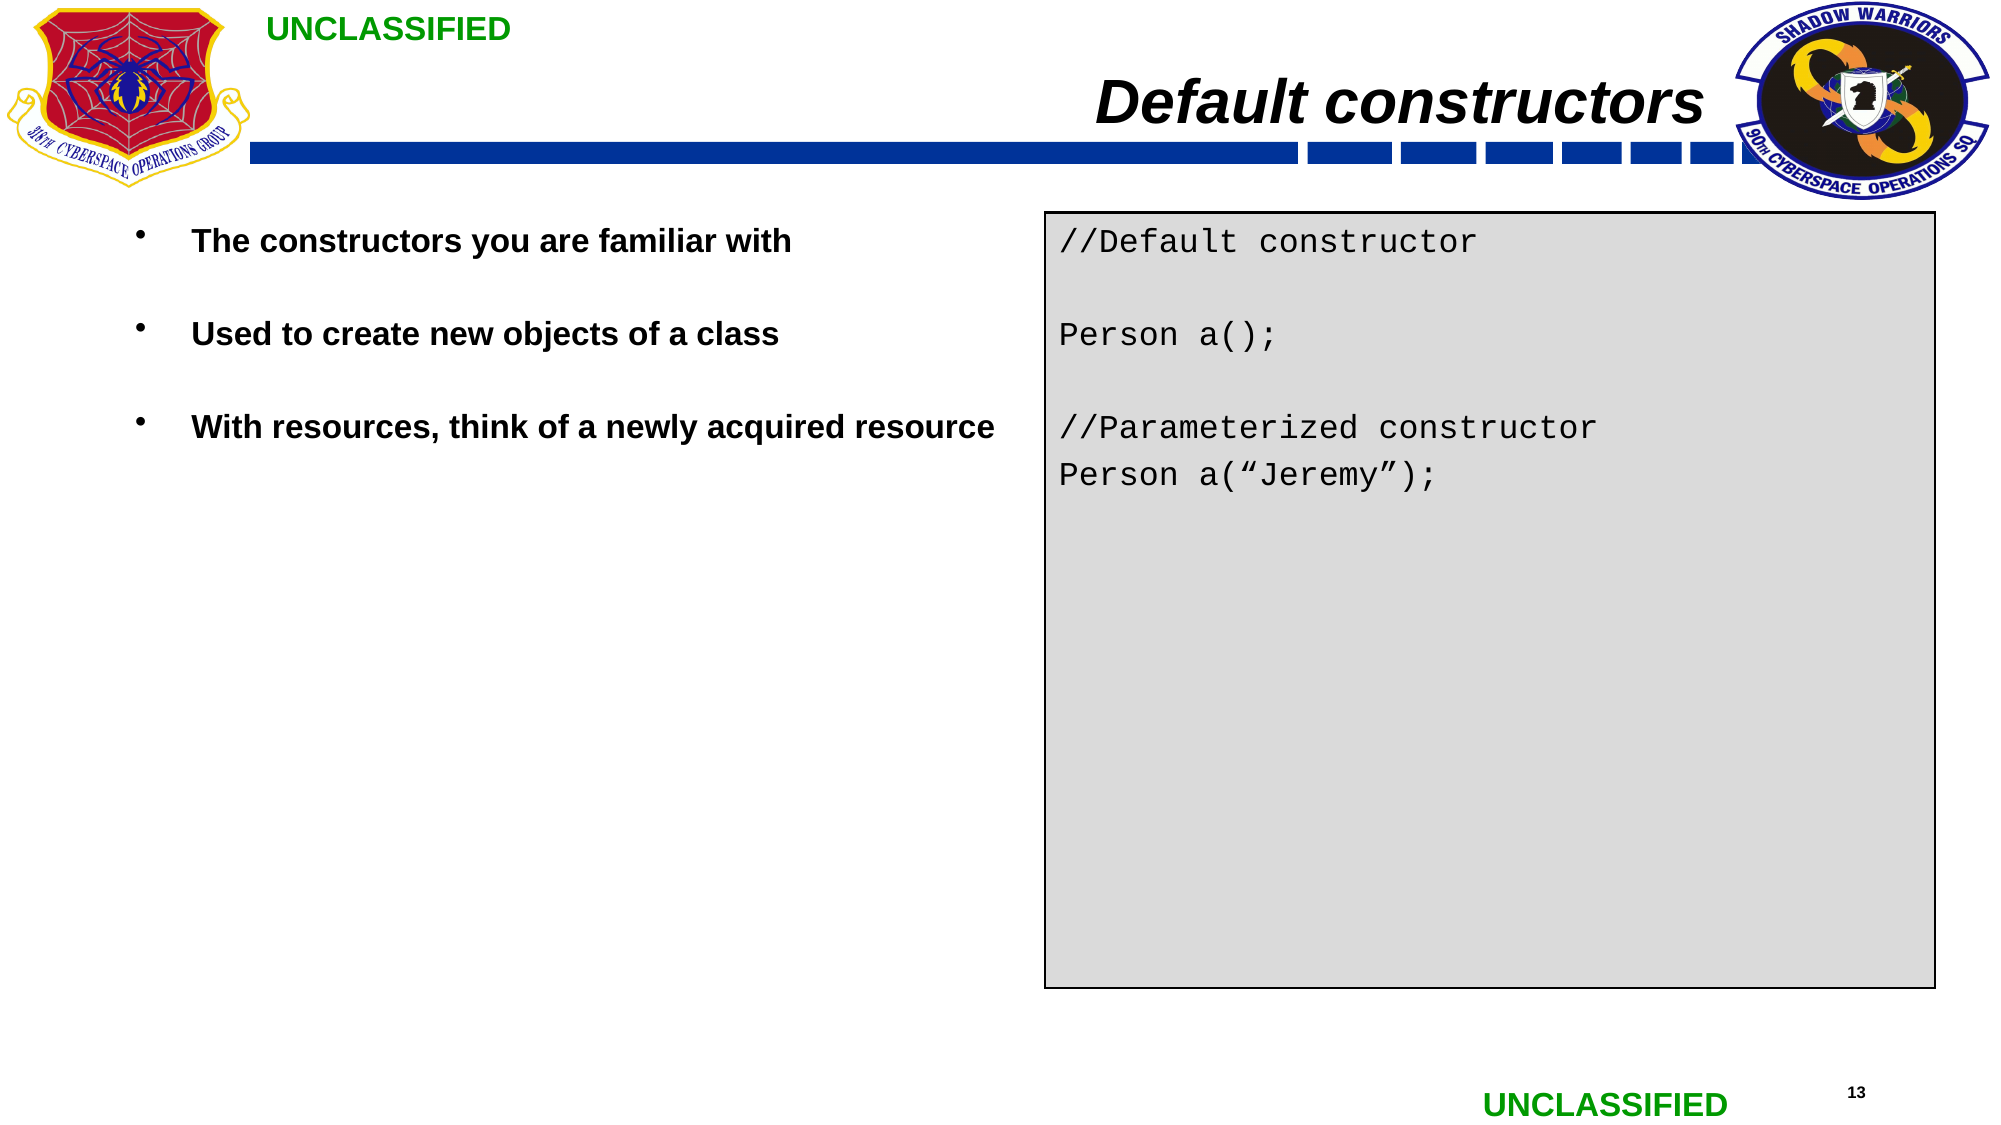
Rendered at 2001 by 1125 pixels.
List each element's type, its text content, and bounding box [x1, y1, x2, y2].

picture [7, 8, 250, 188]
list The constructors you are familiar with Used to create new objects of a class With resources, think of a newly acquired resource [120, 211, 1012, 989]
picture [1734, 1, 1991, 200]
list //Default constructor Person a(); //Parameterized constructor Person a(“Jeremy”); [1044, 211, 1936, 989]
title Default constructors [332, 51, 1739, 142]
